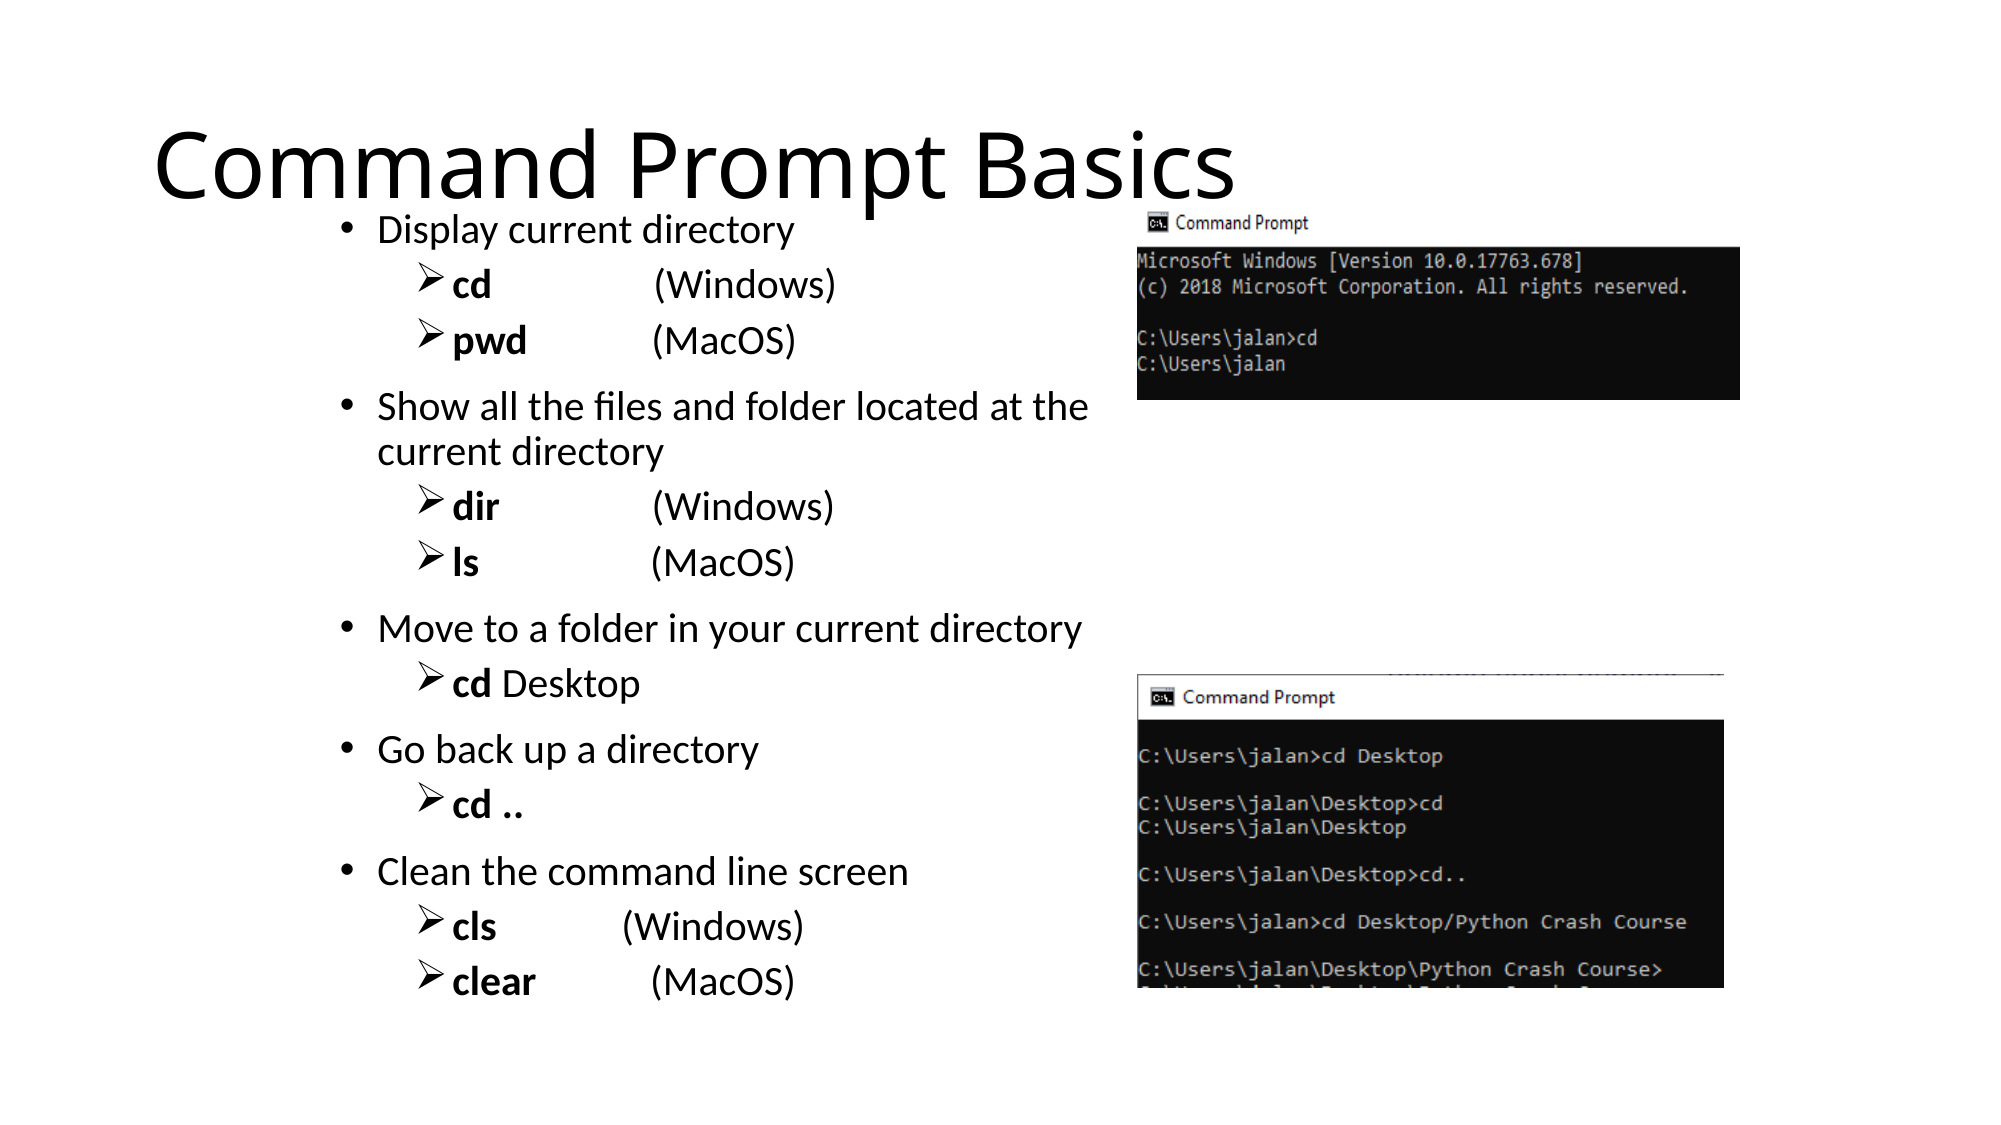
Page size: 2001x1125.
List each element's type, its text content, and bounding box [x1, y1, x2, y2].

title Command Prompt Basics [137, 59, 1863, 278]
picture [1137, 674, 1724, 988]
list Display current directory cd (Windows) pwd (MacOS) Show all the files and folder located at the current directory dir (Windows) ls (MacOS) Move to a folder in your current directory cd Desktop Go back up a directory cd .. Clean the command line screen cls (Windows) clear (MacOS) [324, 200, 1138, 1050]
picture [1137, 199, 1740, 401]
